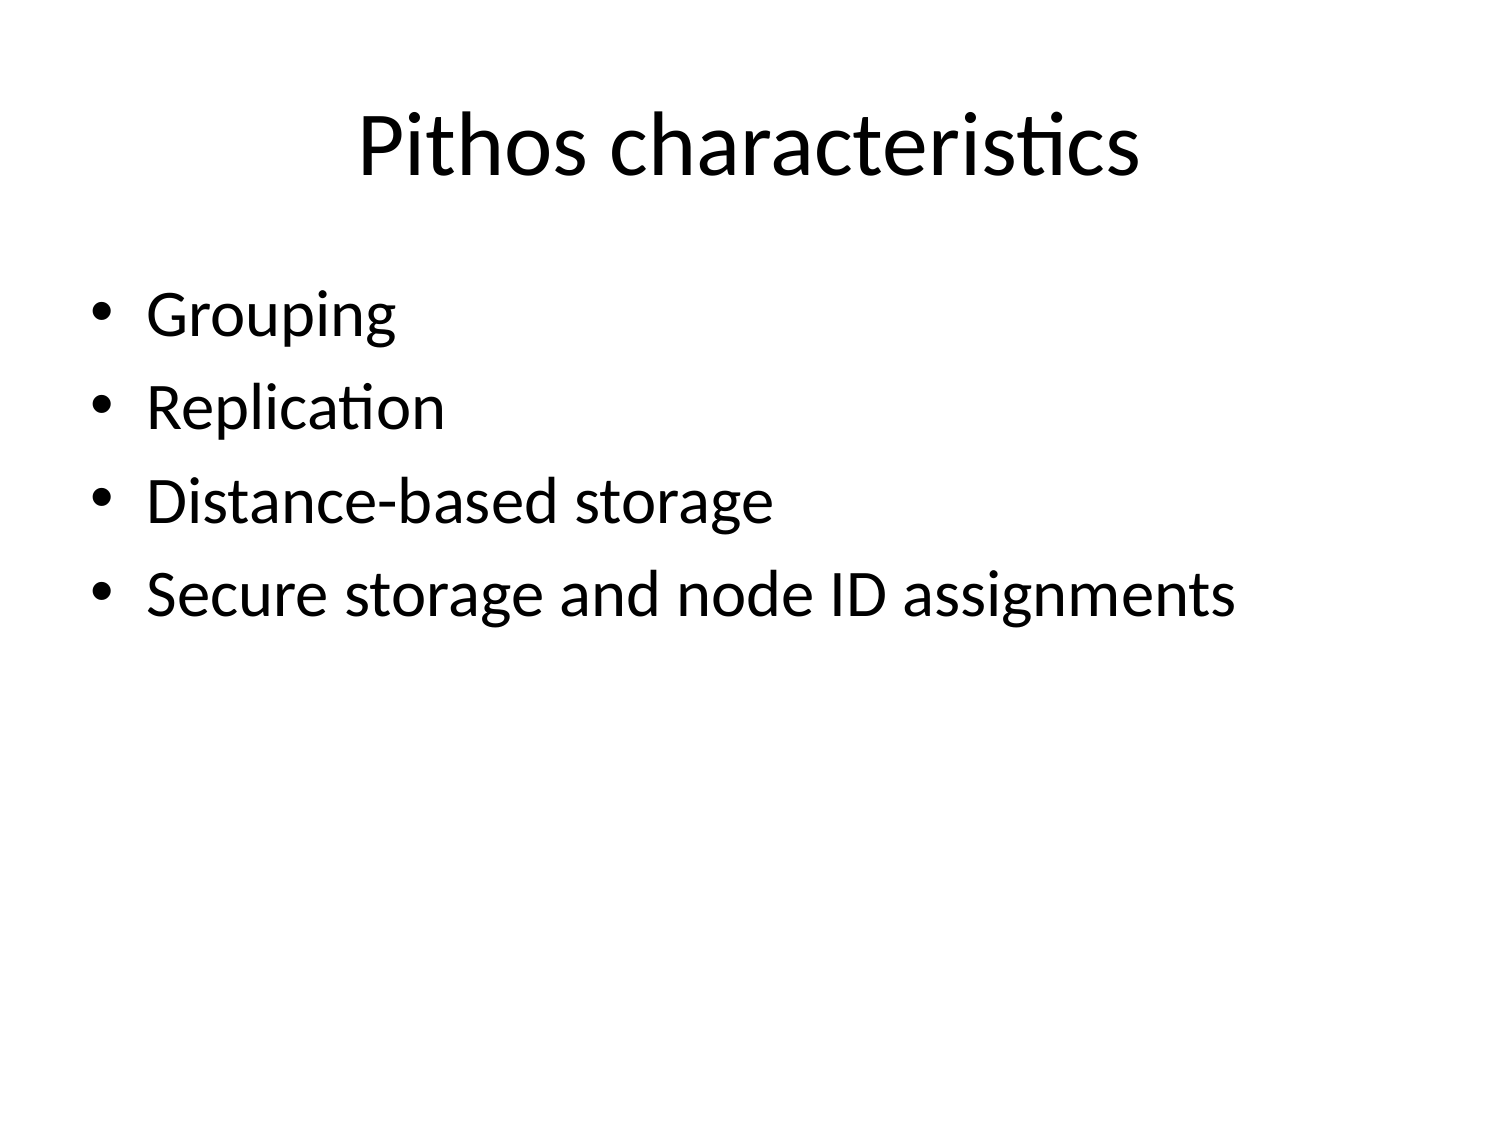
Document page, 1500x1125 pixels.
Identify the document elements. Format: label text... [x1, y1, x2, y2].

list Grouping Replication Distance-based storage Secure storage and node ID assignments [75, 262, 1425, 1005]
title Pithos characteristics [75, 45, 1425, 233]
